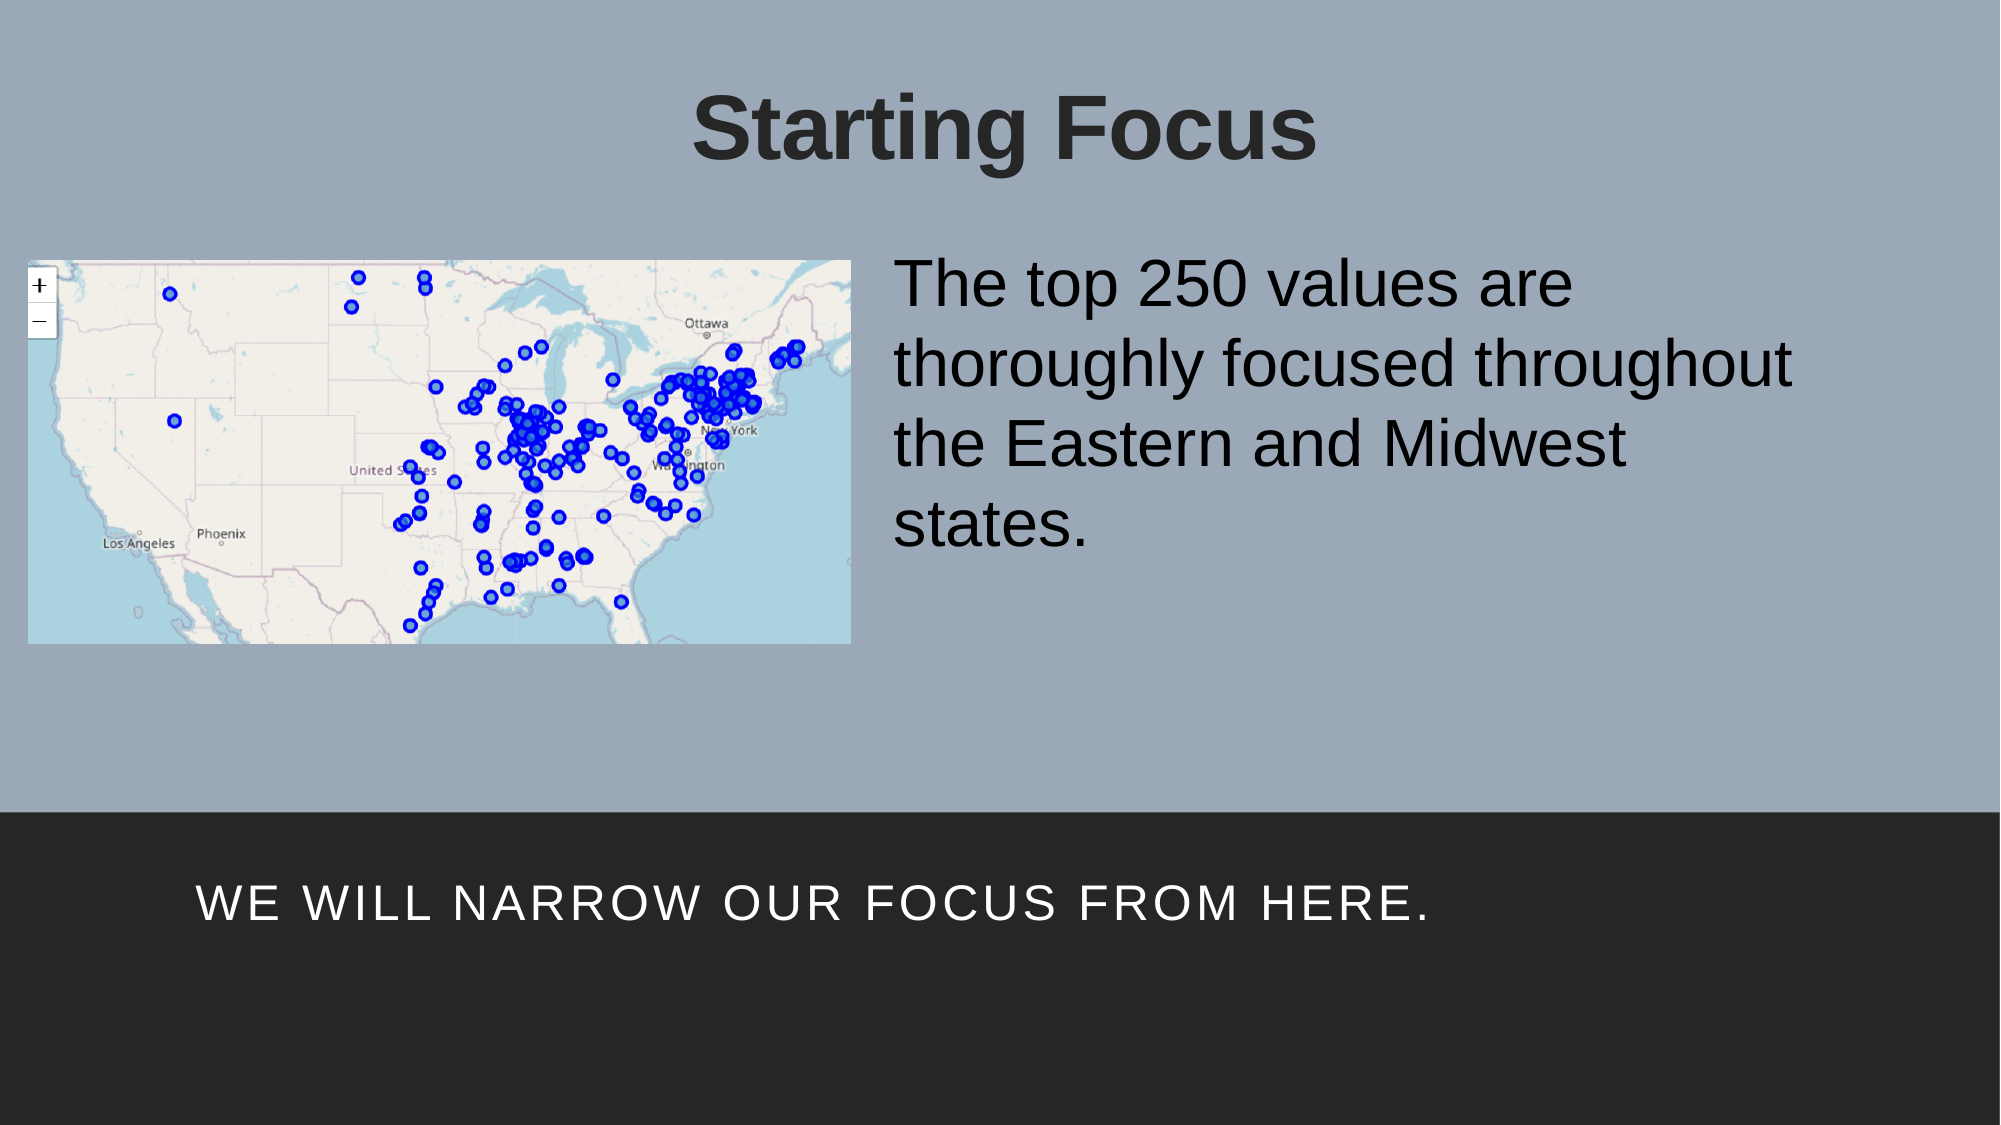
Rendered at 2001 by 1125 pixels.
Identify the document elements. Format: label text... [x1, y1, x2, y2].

text_box [0, 811, 2000, 1125]
text_box The top 250 values are thoroughly focused throughout the Eastern and Midwest states. [878, 232, 1831, 717]
subtitle We will narrow our focus from here. [180, 857, 1831, 1045]
text_box [0, 0, 2000, 811]
title Starting Focus [180, 37, 1831, 188]
picture [27, 260, 852, 644]
